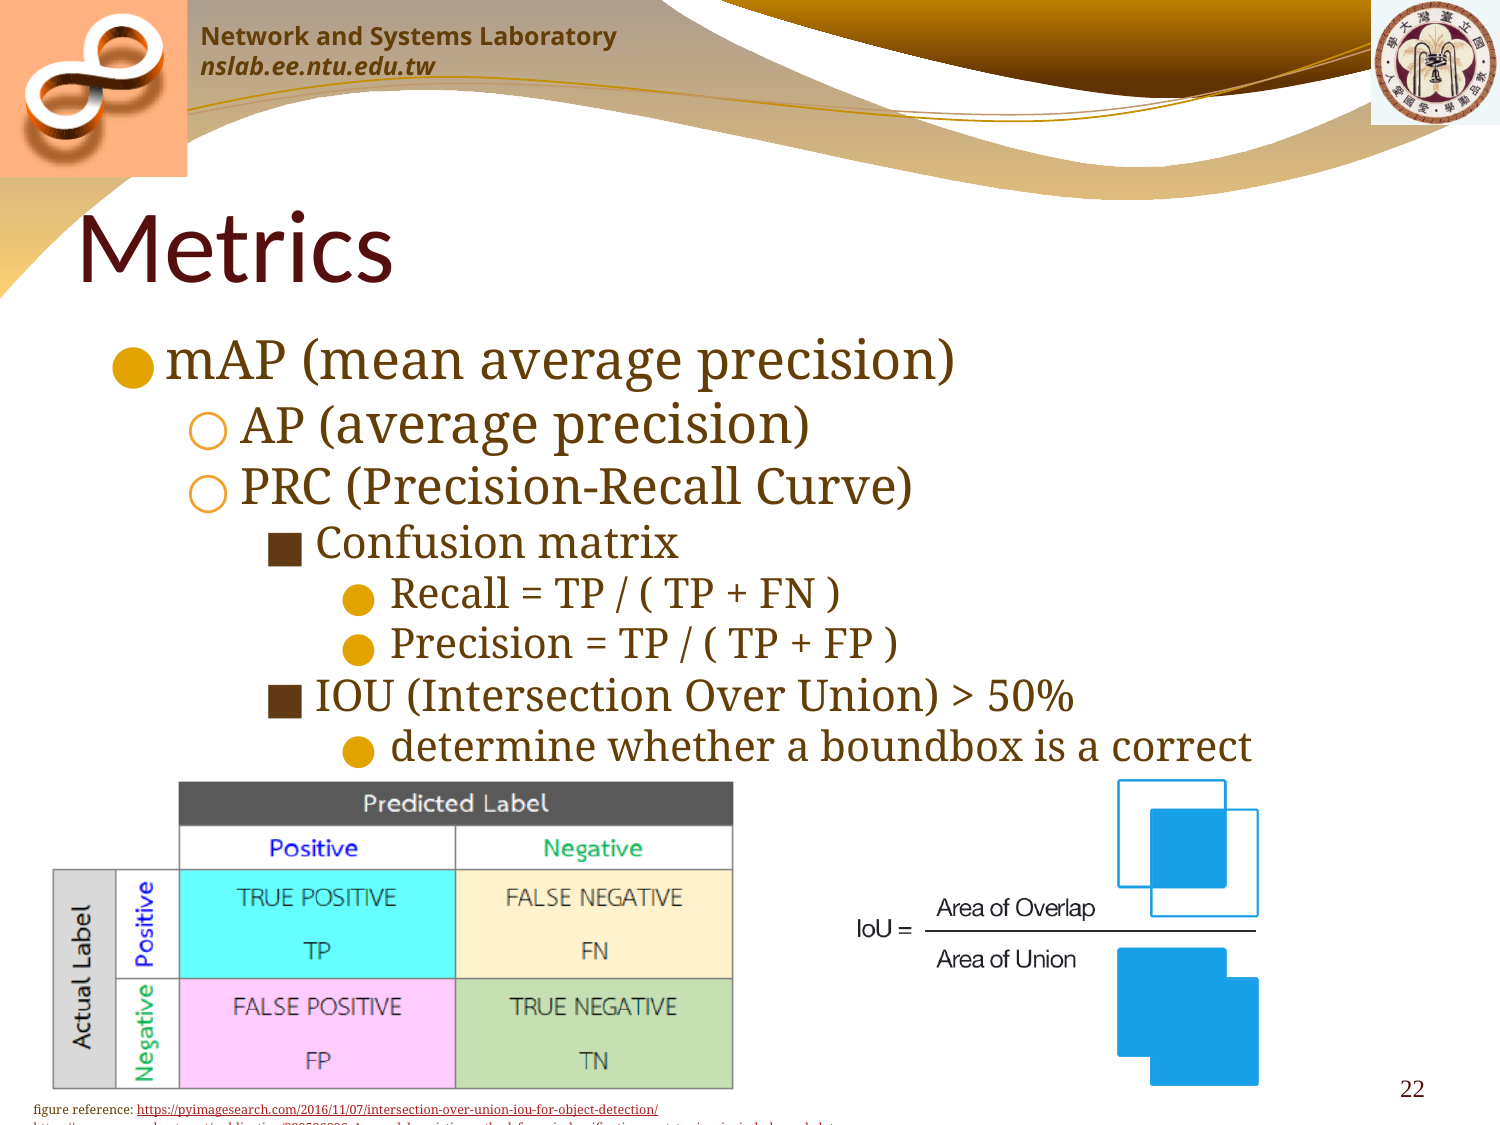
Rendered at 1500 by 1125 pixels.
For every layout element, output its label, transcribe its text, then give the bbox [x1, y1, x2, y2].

picture [0, 0, 188, 177]
picture [1371, 0, 1500, 125]
text_box figure reference: https://pyimagesearch.com/2016/11/07/intersection-over-union-iou-for-object-detection/ https://www.researchgate.net/publication/329526806_A_novel_heuristic_method_for_misclassification_cost_tuning_in_imbalanced_data [18, 1070, 1416, 1113]
title Metrics [75, 115, 1425, 304]
picture [850, 769, 1267, 1095]
slide_number ‹#› [1299, 1042, 1425, 1103]
picture [46, 769, 739, 1095]
list mAP (mean average precision) AP (average precision) PRC (Precision-Recall Curve) Confusion matrix Recall = TP / ( TP + FN ) Precision = TP / ( TP + FP ) IOU (Intersection Over Union) > 50% determine whether a boundbox is a correct prediction. [75, 317, 1425, 1038]
